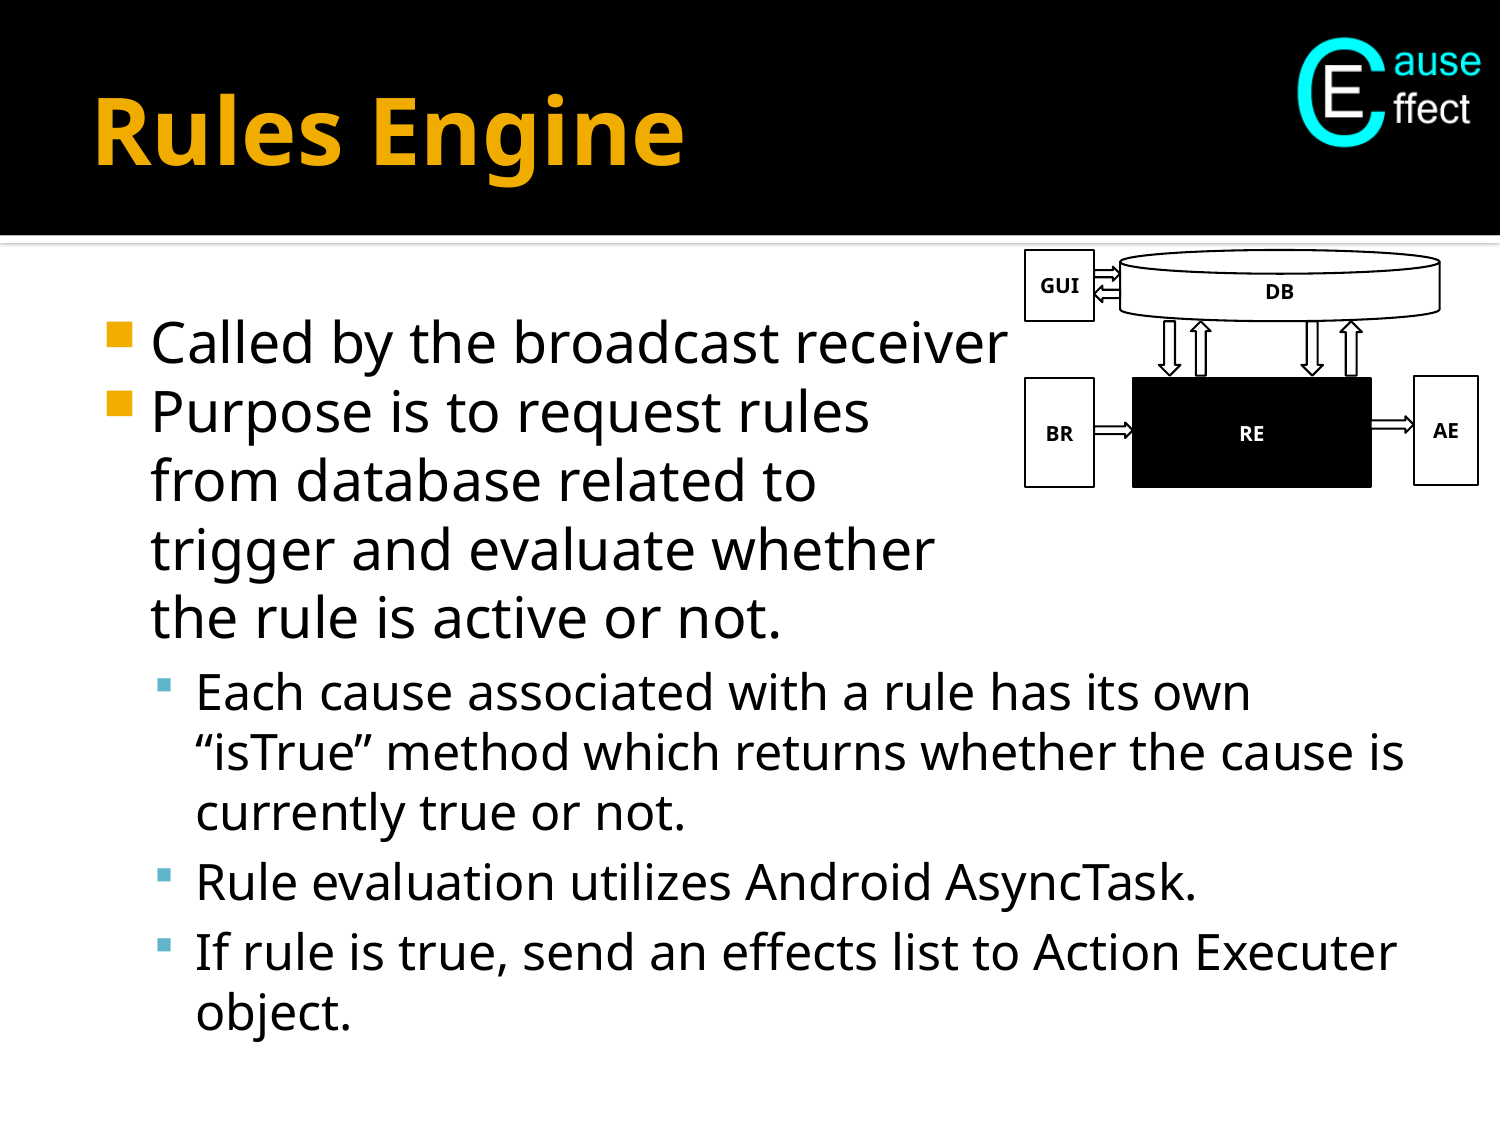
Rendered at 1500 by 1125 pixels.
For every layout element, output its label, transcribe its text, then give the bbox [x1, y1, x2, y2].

list Called by the broadcast receiver Purpose is to request rules from database related to trigger and evaluate whether the rule is active or not. Each cause associated with a rule has its own “isTrue” method which returns whether the cause is currently true or not. Rule evaluation utilizes Android AsyncTask. If rule is true, send an effects list to Action Executer object. [75, 291, 1425, 1050]
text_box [1024, 249, 1479, 488]
title Rules Engine [75, 25, 1425, 231]
picture [1287, 24, 1500, 163]
